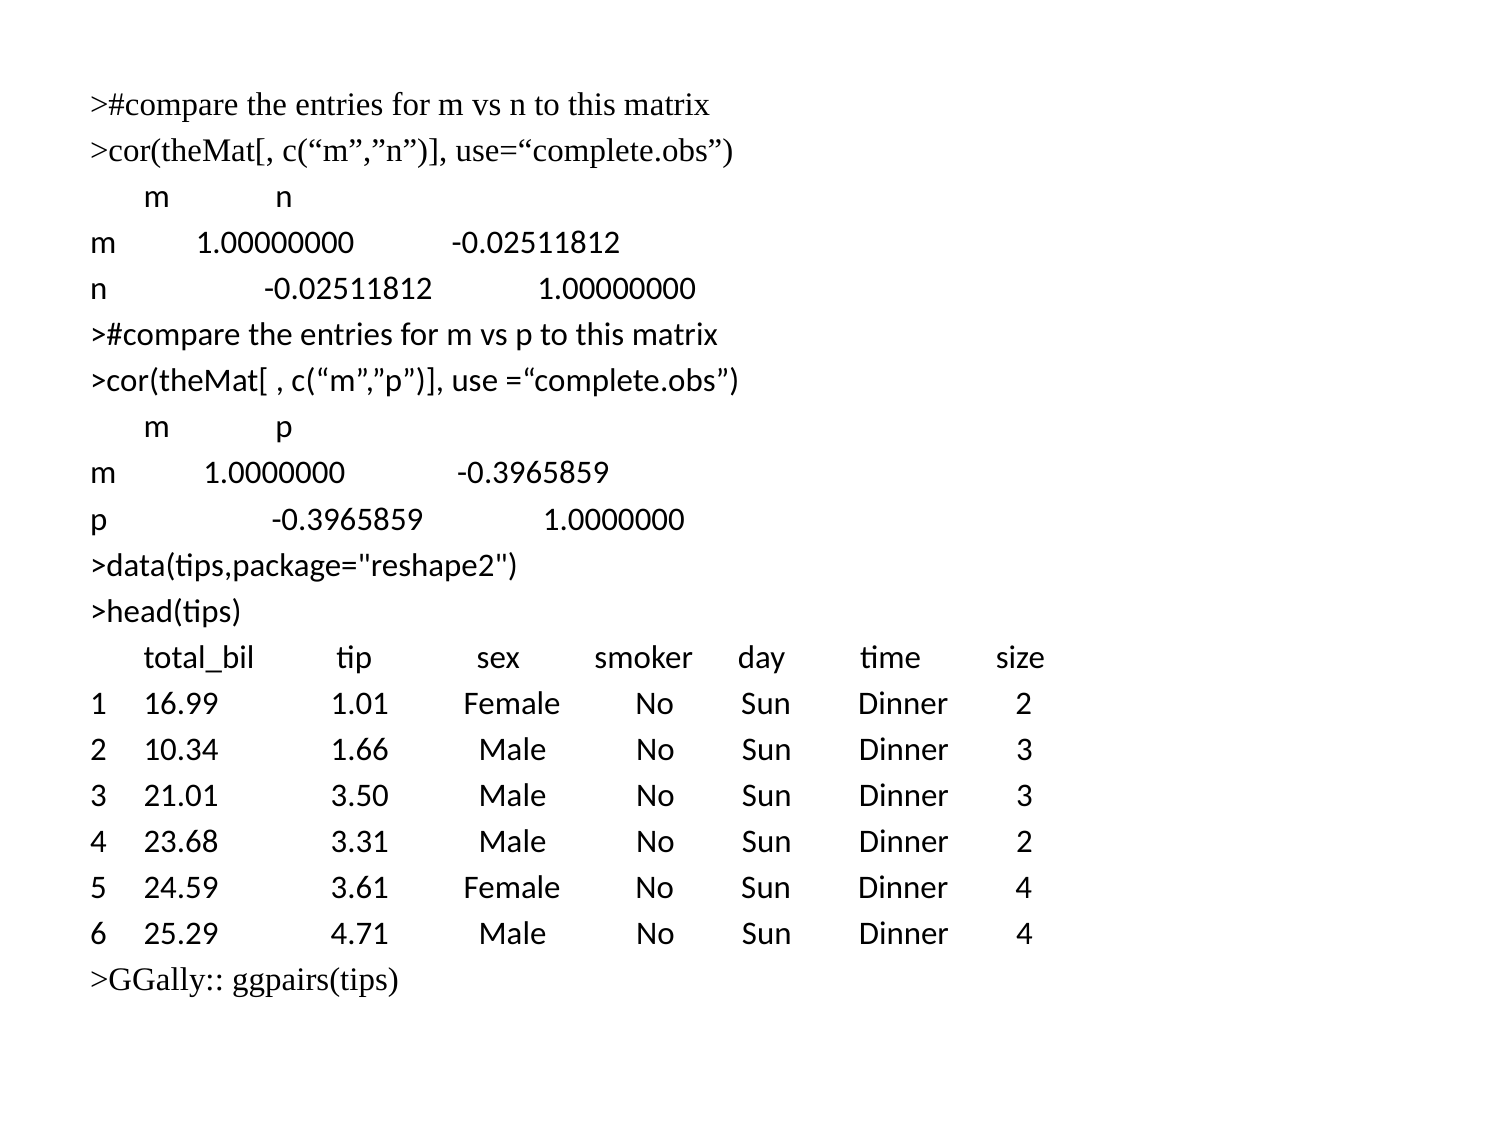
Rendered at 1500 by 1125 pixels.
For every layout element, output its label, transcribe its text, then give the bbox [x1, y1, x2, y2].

list >#compare the entries for m vs n to this matrix >cor(theMat[, c(“m”,”n”)], use=“complete.obs”) m n m 1.00000000 -0.02511812 n -0.02511812 1.00000000 >#compare the entries for m vs p to this matrix >cor(theMat[ , c(“m”,”p”)], use =“complete.obs”) m p m 1.0000000 -0.3965859 p -0.3965859 1.0000000 >data(tips,package="reshape2") >head(tips) total_bil tip sex smoker day time size 16.99 1.01 Female No Sun Dinner 2 10.34 1.66 Male No Sun Dinner 3 21.01 3.50 Male No Sun Dinner 3 23.68 3.31 Male No Sun Dinner 2 24.59 3.61 Female No Sun Dinner 4 25.29 4.71 Male No Sun Dinner 4 >GGally:: ggpairs(tips) [75, 75, 1425, 1005]
